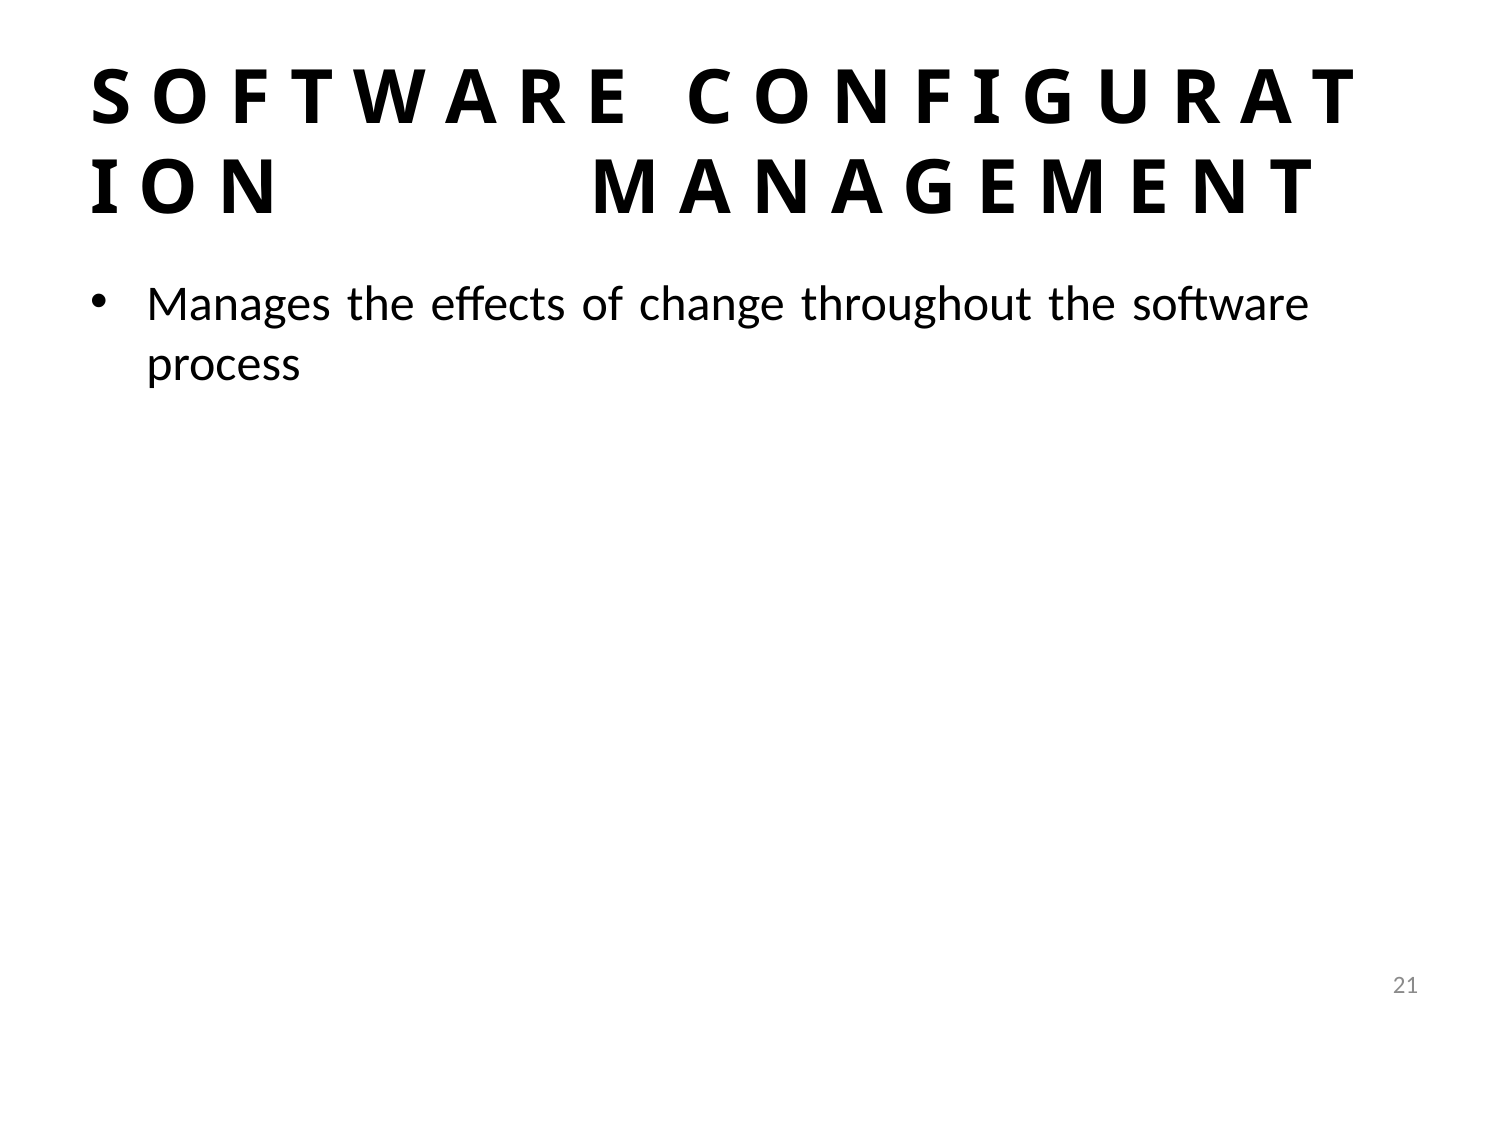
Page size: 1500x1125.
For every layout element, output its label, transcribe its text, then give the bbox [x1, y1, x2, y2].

list Manages the effects of change throughout the software process [75, 262, 1325, 1062]
title S O F T W A R E C O N F I G U R A T I O N M A N A G E M E N T [75, 45, 1400, 233]
slide_number 21 [1333, 940, 1434, 1027]
